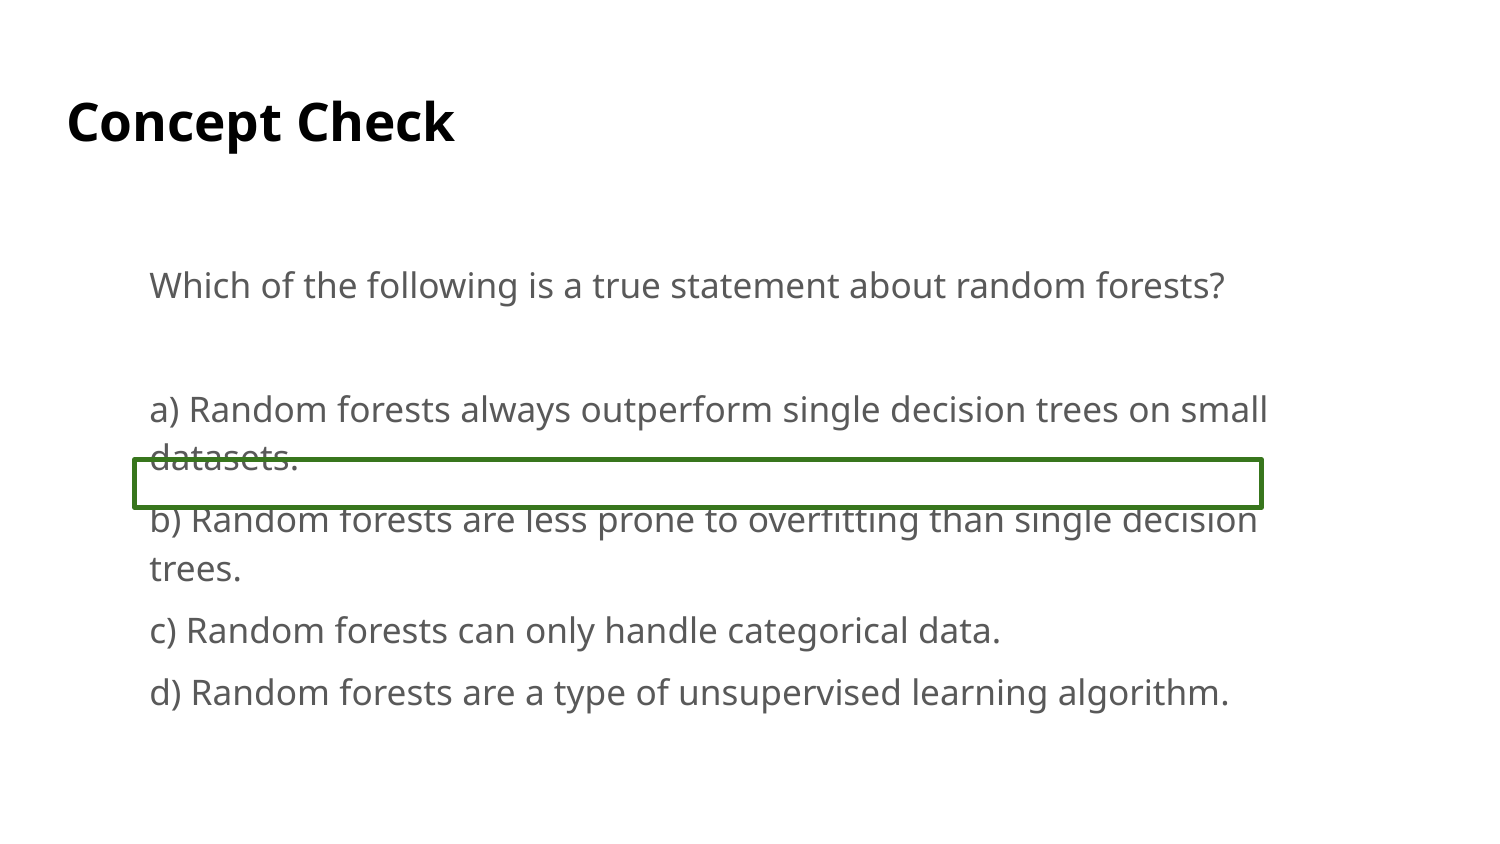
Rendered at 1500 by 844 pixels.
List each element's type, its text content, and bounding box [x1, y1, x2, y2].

list Which of the following is a true statement about random forests? a) Random forests always outperform single decision trees on small datasets. b) Random forests are less prone to overfitting than single decision trees. c) Random forests can only handle categorical data. d) Random forests are a type of unsupervised learning algorithm. [134, 241, 1366, 729]
title Concept Check [51, 72, 1449, 167]
text_box [134, 459, 1262, 508]
